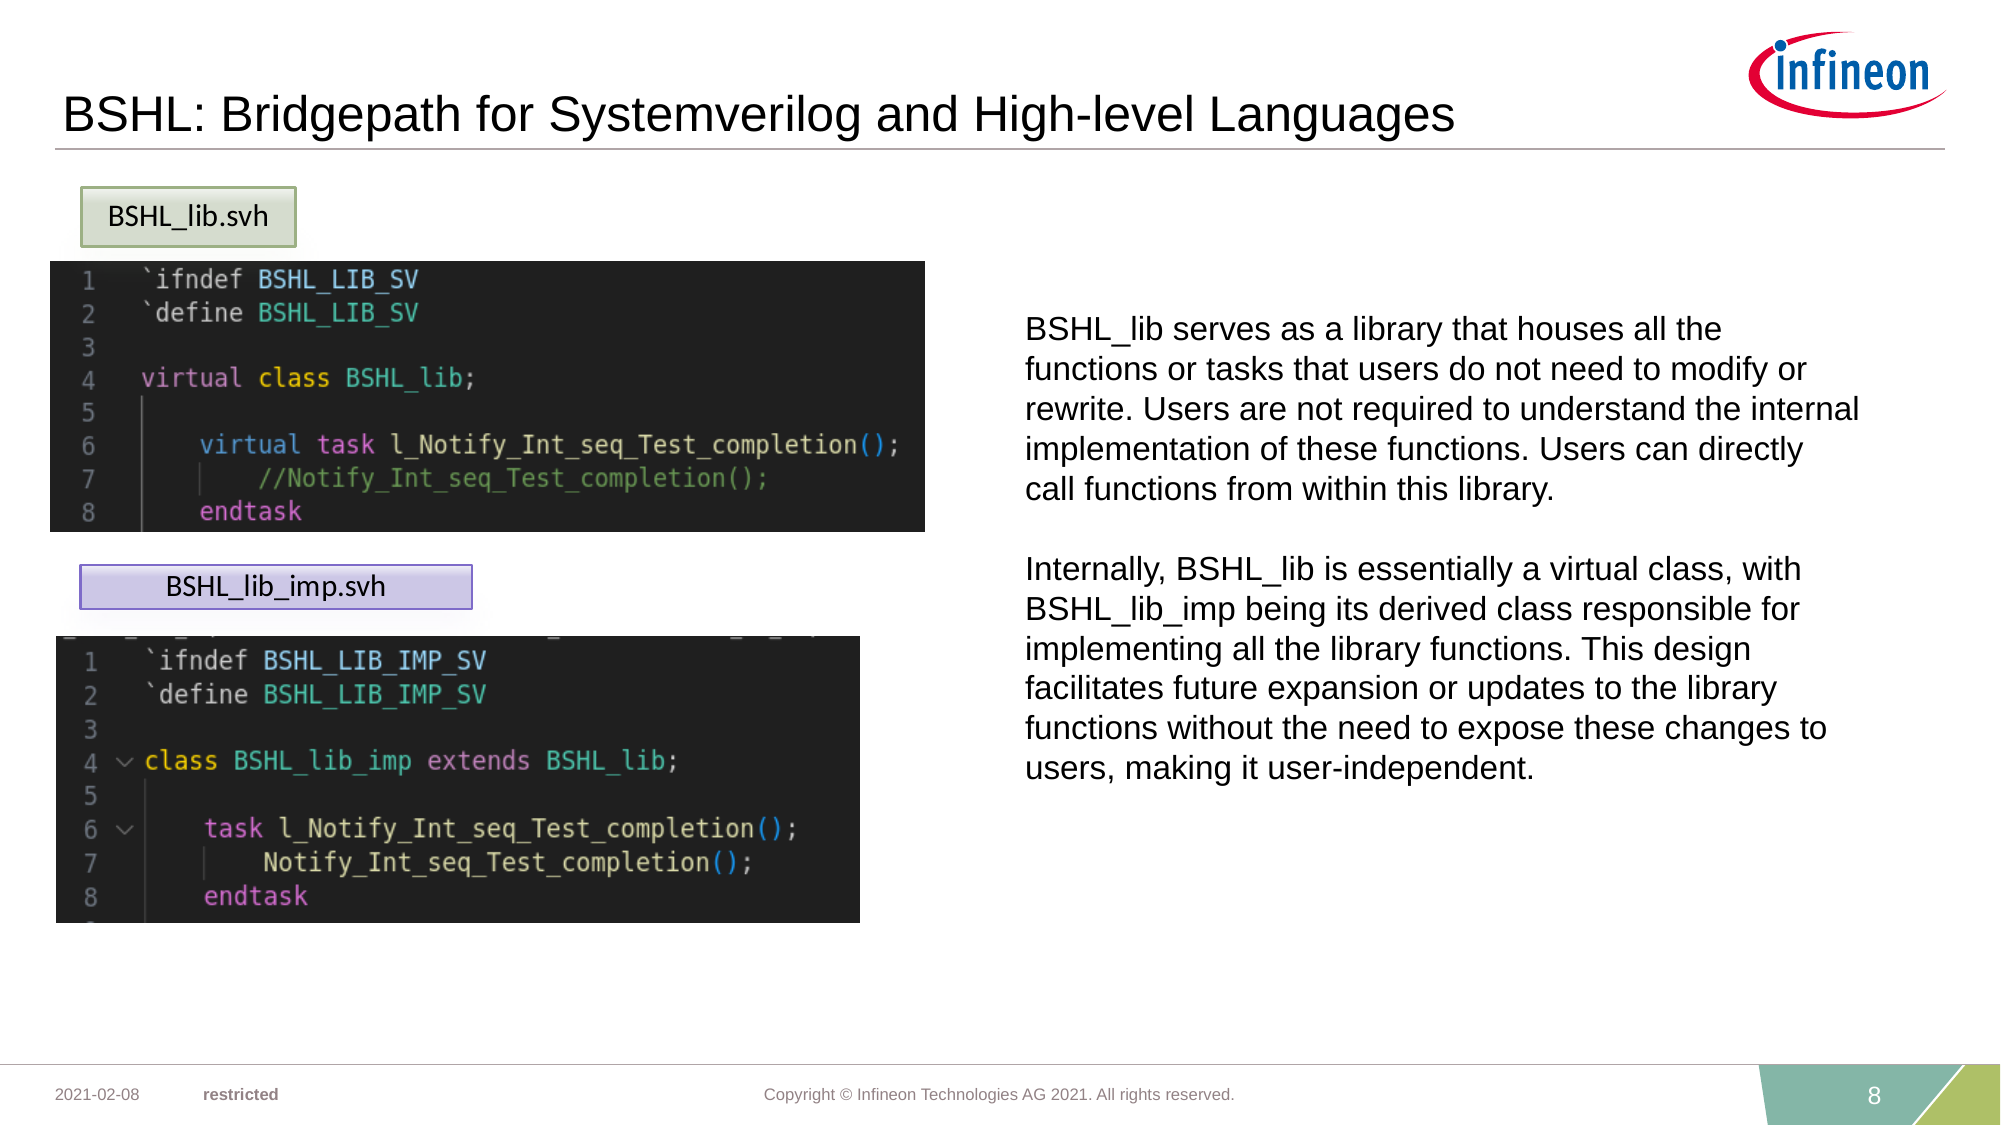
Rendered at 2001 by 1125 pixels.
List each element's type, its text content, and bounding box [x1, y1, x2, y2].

picture [37, 555, 860, 924]
text_box BSHL_lib serves as a library that houses all the functions or tasks that users do not need to modify or rewrite. Users are not required to understand the internal implementation of these functions. Users can directly call functions from within this library. Internally, BSHL_lib is essentially a virtual class, with BSHL_lib_imp being its derived class responsible for implementing all the library functions. This design facilitates future expansion or updates to the library functions without the need to expose these changes to users, making it user-independent. [1025, 303, 1863, 791]
picture [37, 182, 926, 533]
slide_number 8 [1818, 1064, 1882, 1124]
text_box BSHL: Bridgepath for Systemverilog and High-level Languages [62, 24, 1640, 143]
